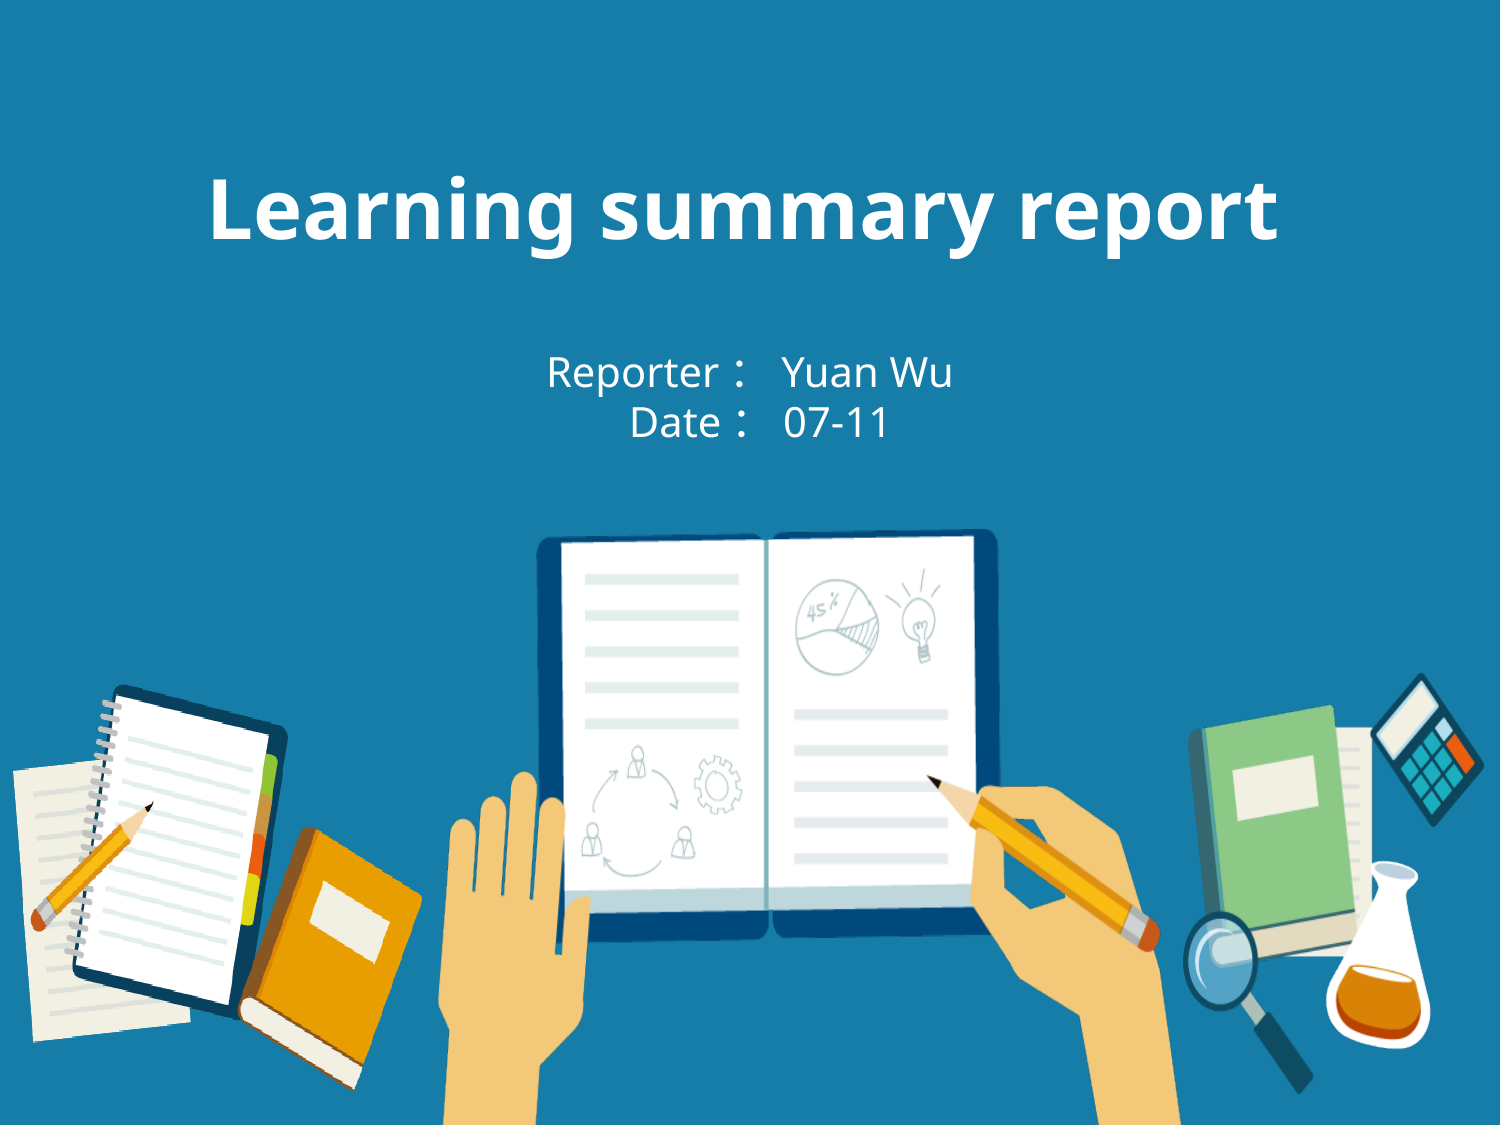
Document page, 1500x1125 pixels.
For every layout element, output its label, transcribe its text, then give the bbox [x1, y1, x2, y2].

text_box Reporter：Yuan Wu Date：07-11 [531, 338, 969, 453]
picture [13, 684, 423, 1094]
text_box Learning summary report [191, 148, 1309, 264]
text_box [0, 0, 1500, 1125]
picture [438, 528, 1485, 1125]
